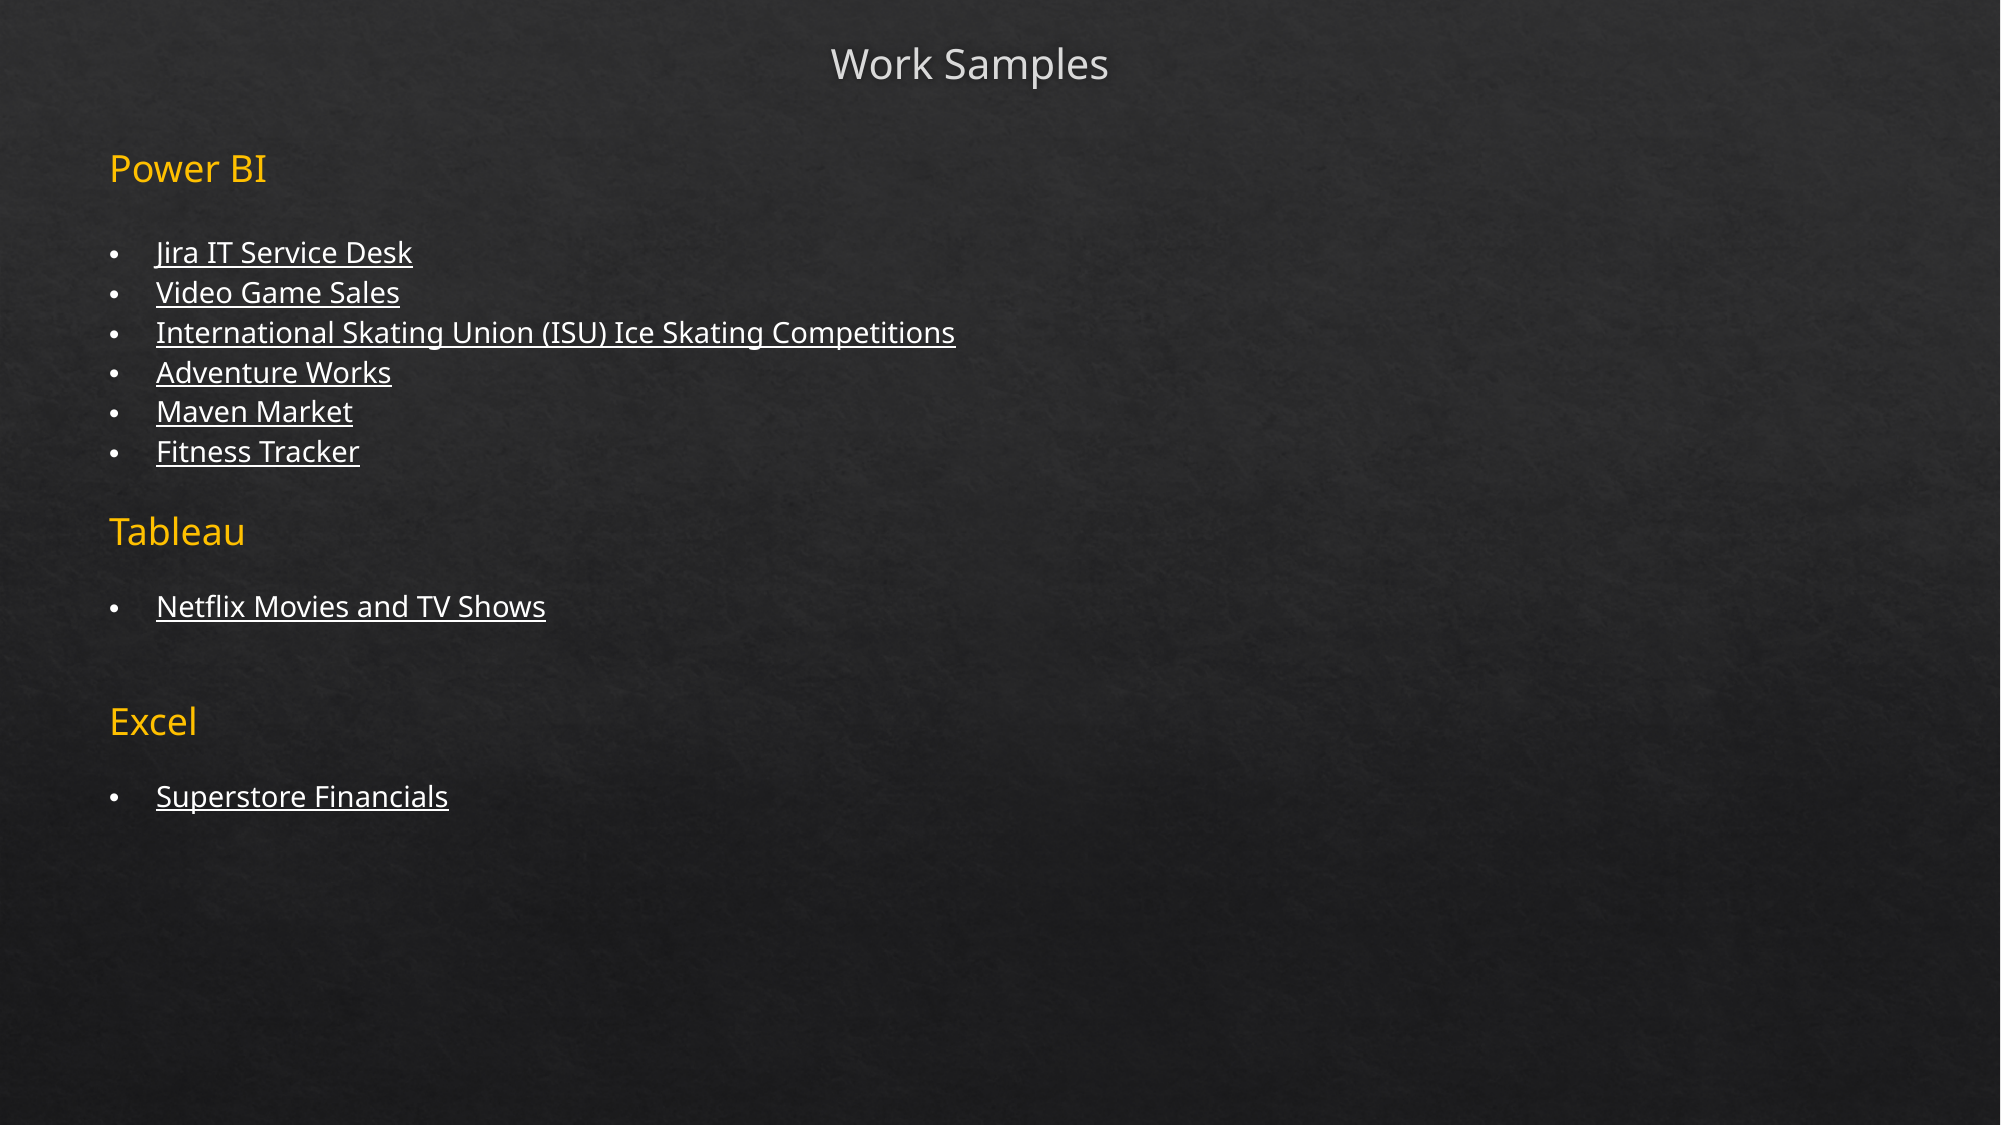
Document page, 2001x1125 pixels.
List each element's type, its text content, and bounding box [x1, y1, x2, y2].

title Work Samples [124, 19, 1816, 106]
text_box Power BI Jira IT Service Desk Video Game Sales International Skating Union (ISU) Ice Skating Competitions Adventure Works Maven Market Fitness Tracker Tableau Netflix Movies and TV Shows Excel Superstore Financials [94, 137, 1948, 895]
